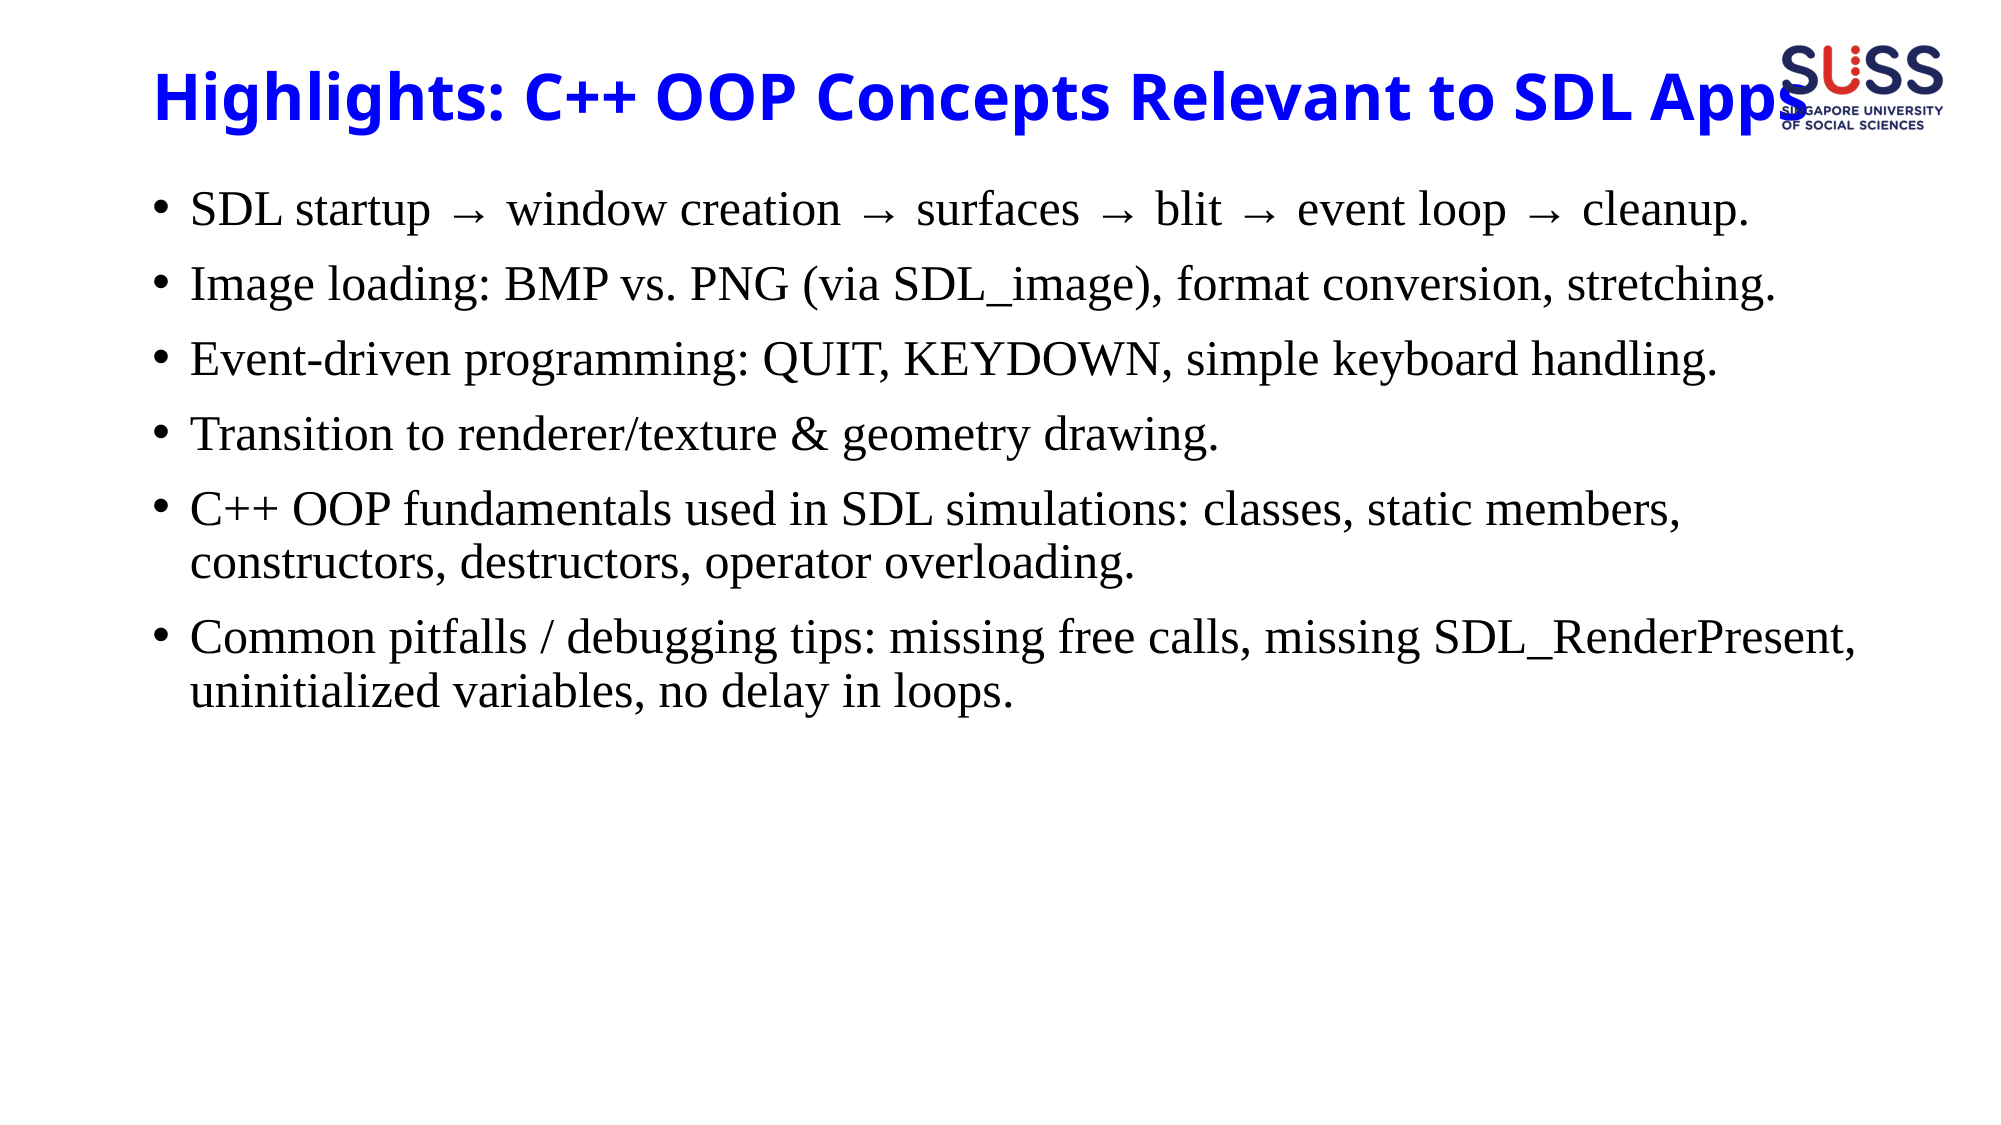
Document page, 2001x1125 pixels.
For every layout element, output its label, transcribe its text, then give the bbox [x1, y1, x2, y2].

list SDL startup → window creation → surfaces → blit → event loop → cleanup. Image loading: BMP vs. PNG (via SDL_image), format conversion, stretching. Event-driven programming: QUIT, KEYDOWN, simple keyboard handling. Transition to renderer/texture & geometry drawing. C++ OOP fundamentals used in SDL simulations: classes, static members, constructors, destructors, operator overloading. Common pitfalls / debugging tips: missing free calls, missing SDL_RenderPresent, uninitialized variables, no delay in loops. [137, 174, 1888, 1092]
title Highlights: C++ OOP Concepts Relevant to SDL Apps [137, 23, 1863, 174]
picture [1764, 32, 1960, 143]
